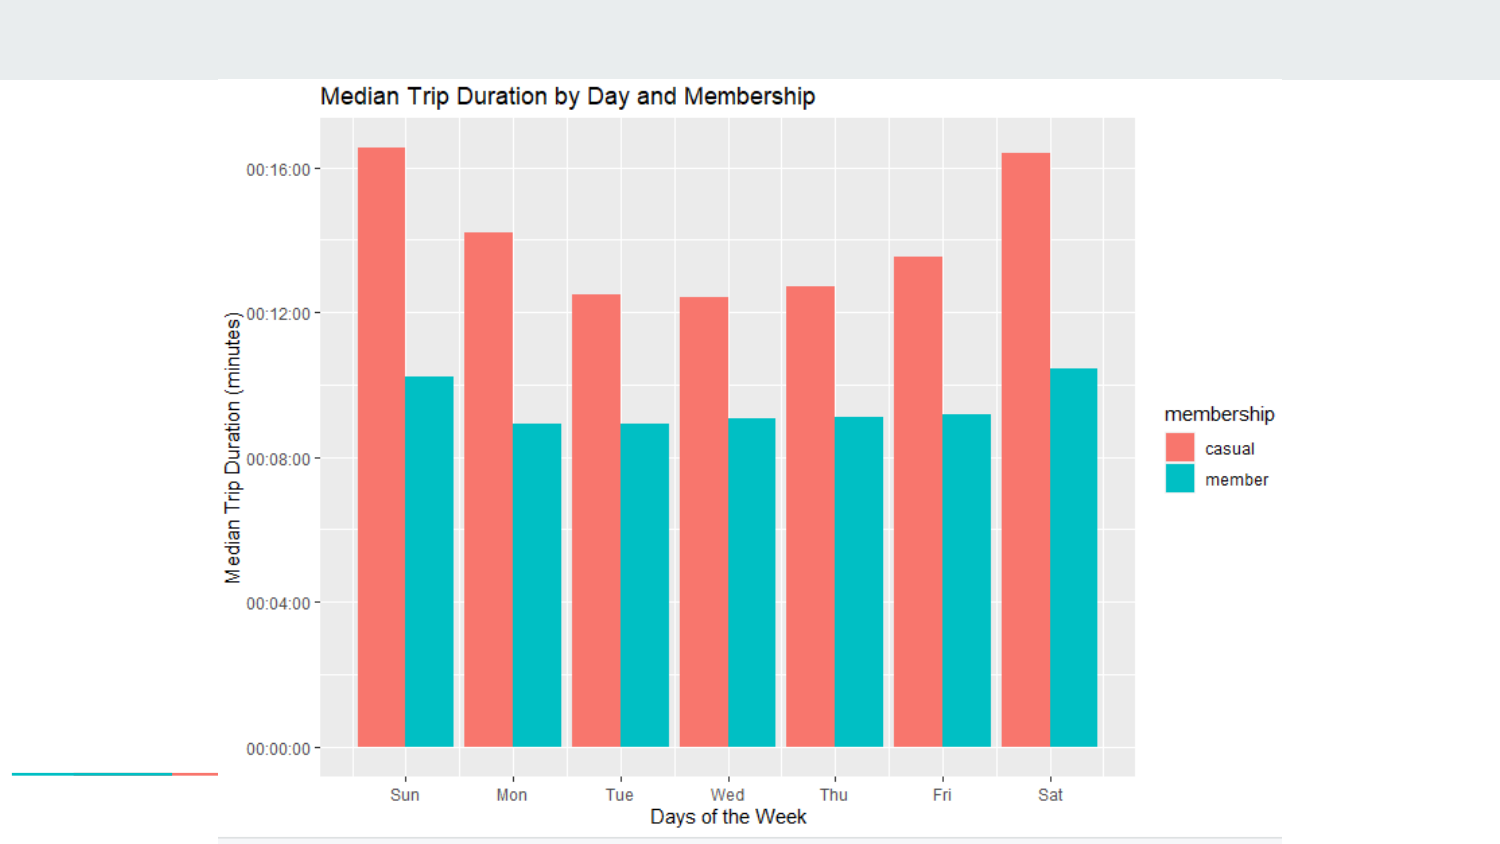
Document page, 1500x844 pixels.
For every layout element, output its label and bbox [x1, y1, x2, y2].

picture [218, 79, 1282, 844]
